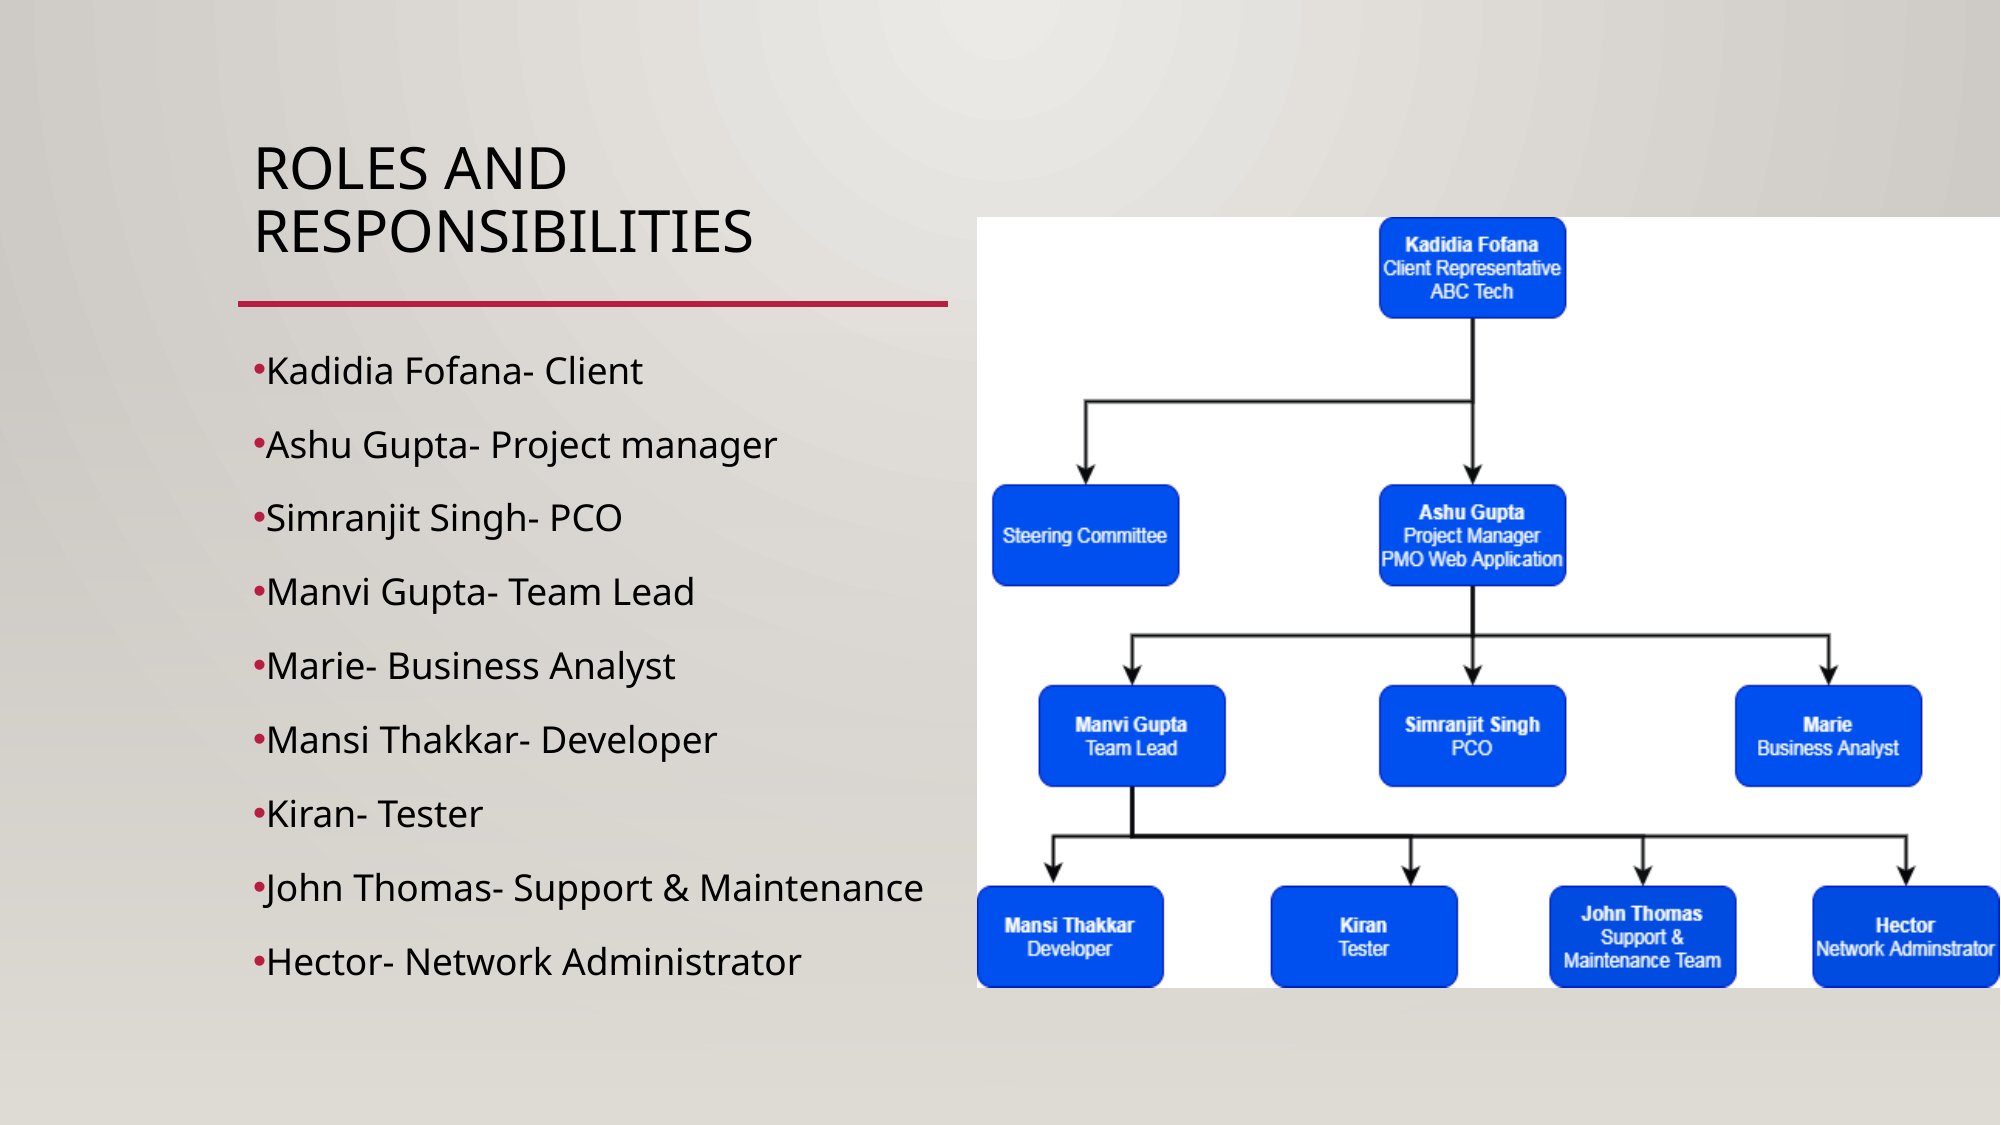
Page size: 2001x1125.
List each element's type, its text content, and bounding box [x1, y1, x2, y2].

picture [977, 217, 2000, 988]
text_box Kadidia Fofana- Client Ashu Gupta- Project manager Simranjit Singh- PCO Manvi Gupta- Team Lead Marie- Business Analyst Mansi Thakkar- Developer Kiran- Tester John Thomas- Support & Maintenance Hector- Network Administrator [238, 330, 948, 999]
text_box [0, 330, 2000, 1125]
title Roles and Responsibilities [238, 131, 948, 301]
text_box [0, 0, 2000, 330]
